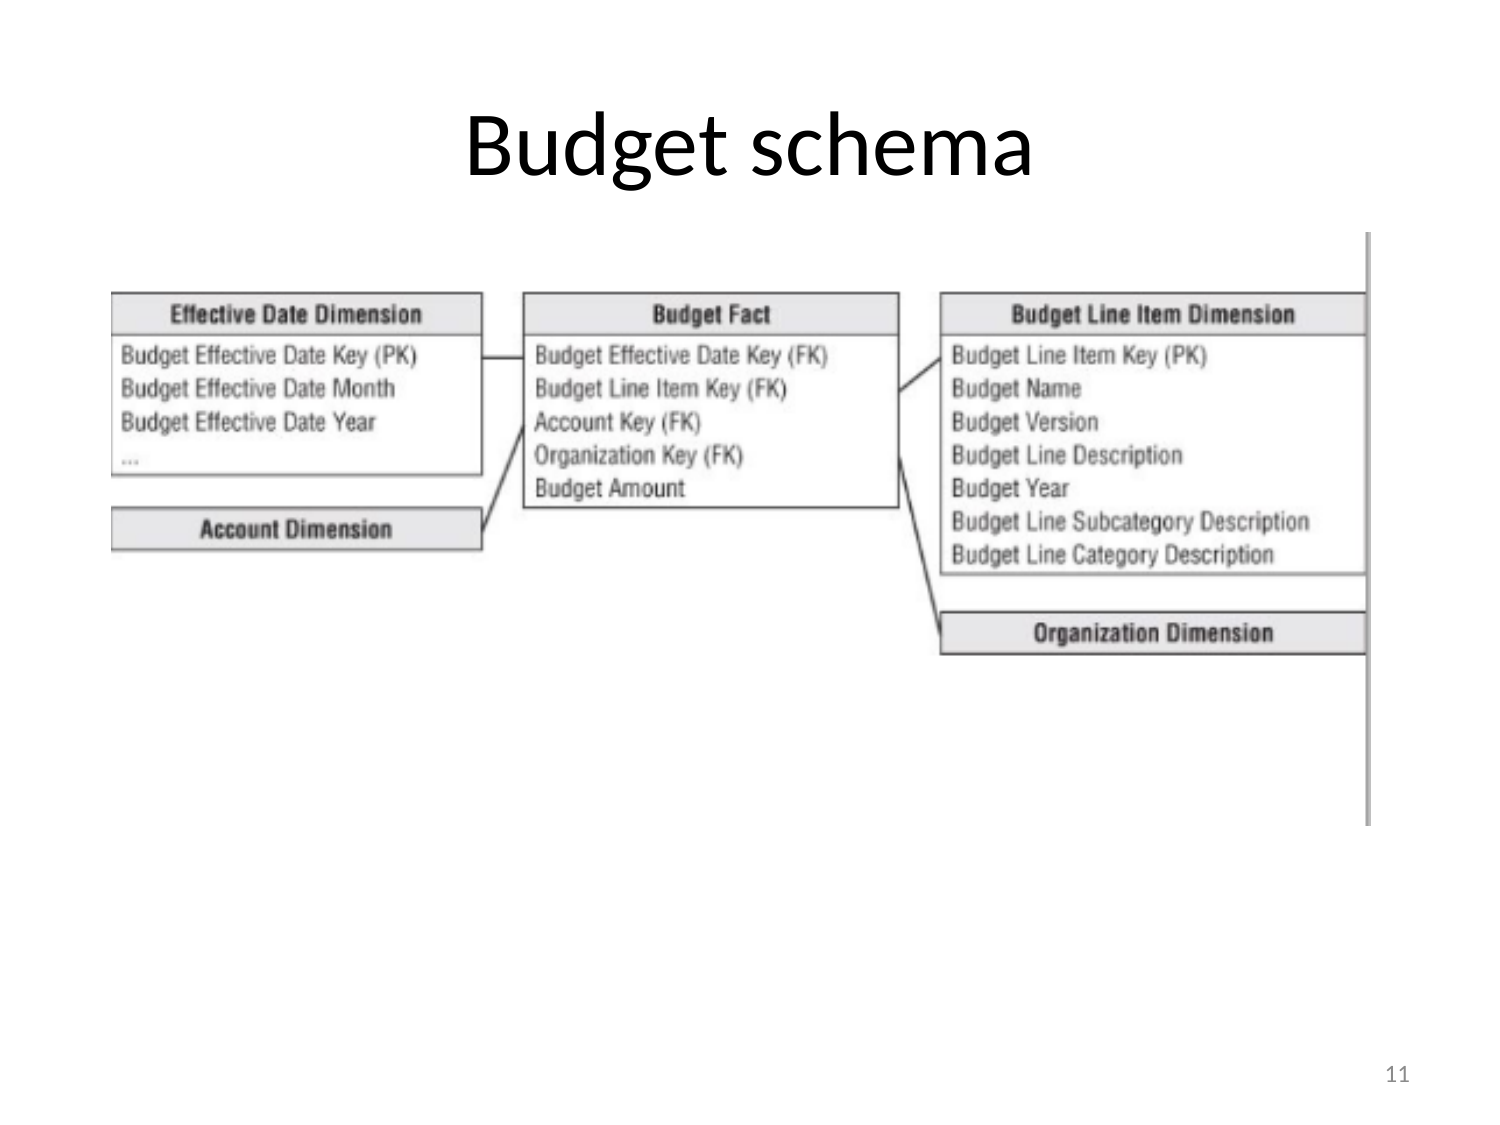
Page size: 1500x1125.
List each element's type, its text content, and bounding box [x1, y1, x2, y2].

slide_number 11 [1074, 1042, 1425, 1103]
picture [111, 232, 1371, 827]
title Budget schema [75, 45, 1425, 233]
